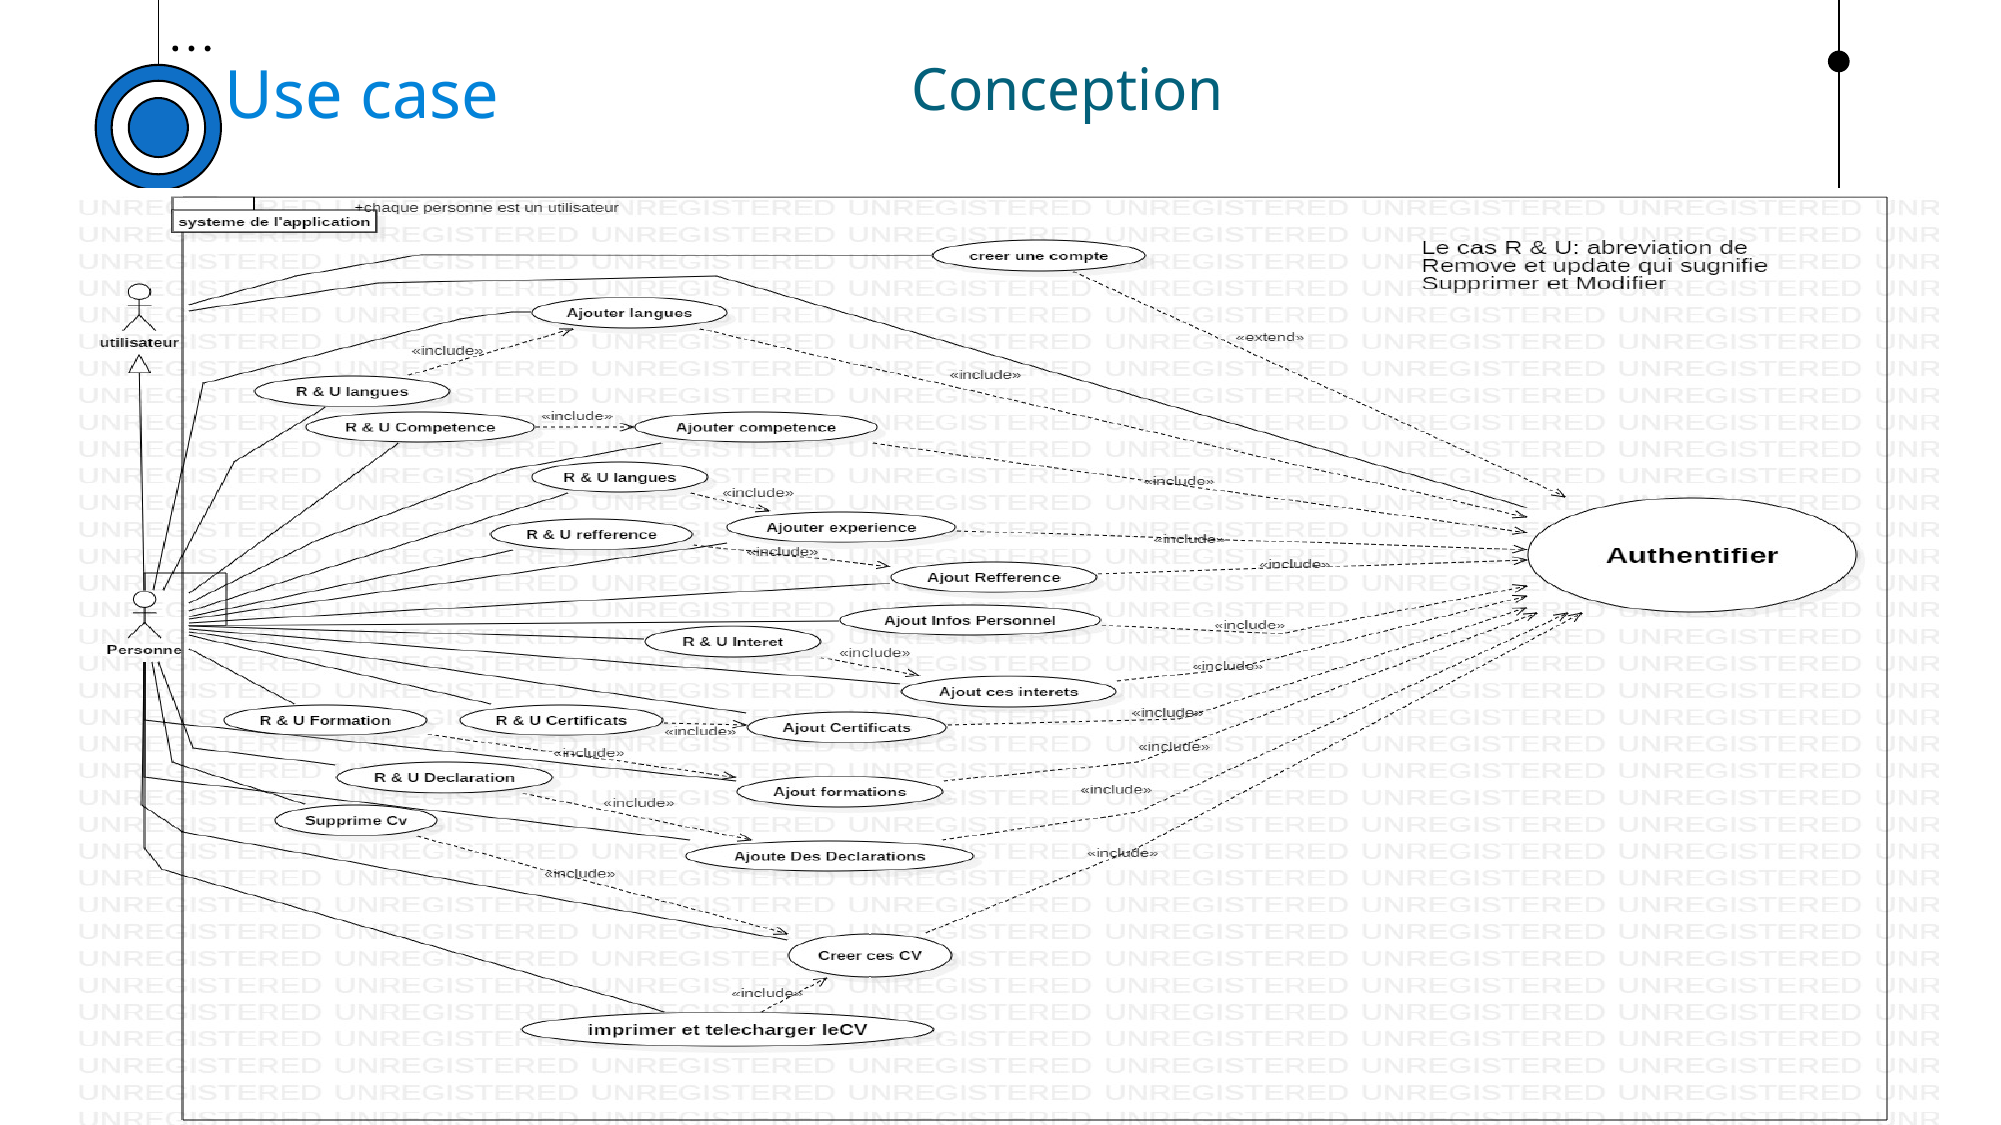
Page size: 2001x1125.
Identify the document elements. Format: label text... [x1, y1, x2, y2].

title Conception [687, 31, 1448, 158]
picture [78, 188, 1939, 1125]
text_box Use case [204, 31, 661, 158]
